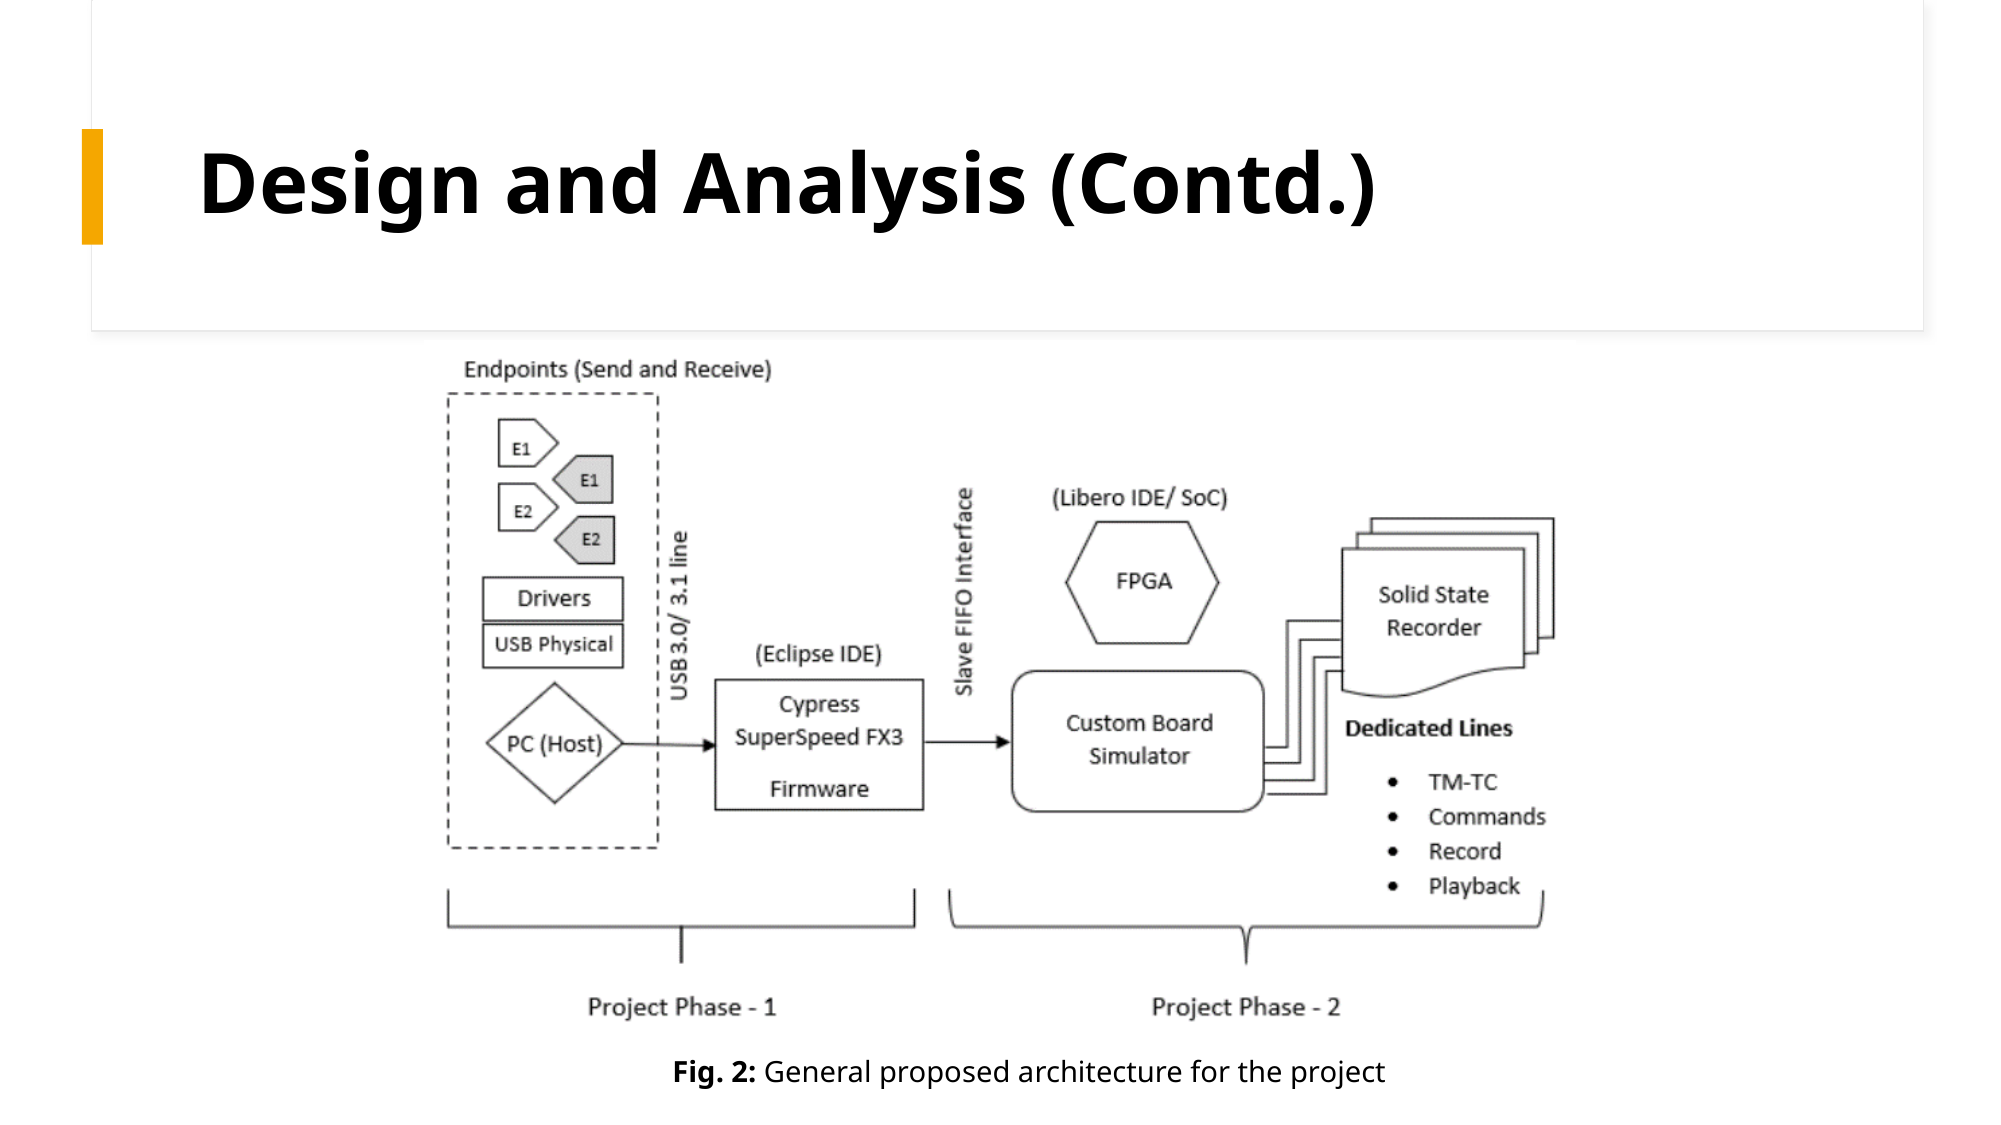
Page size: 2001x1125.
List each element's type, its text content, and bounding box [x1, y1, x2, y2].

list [424, 340, 1576, 1035]
title Design and Analysis (Contd.) [183, 90, 1851, 284]
text_box Fig. 2: General proposed architecture for the project [657, 1045, 1401, 1096]
